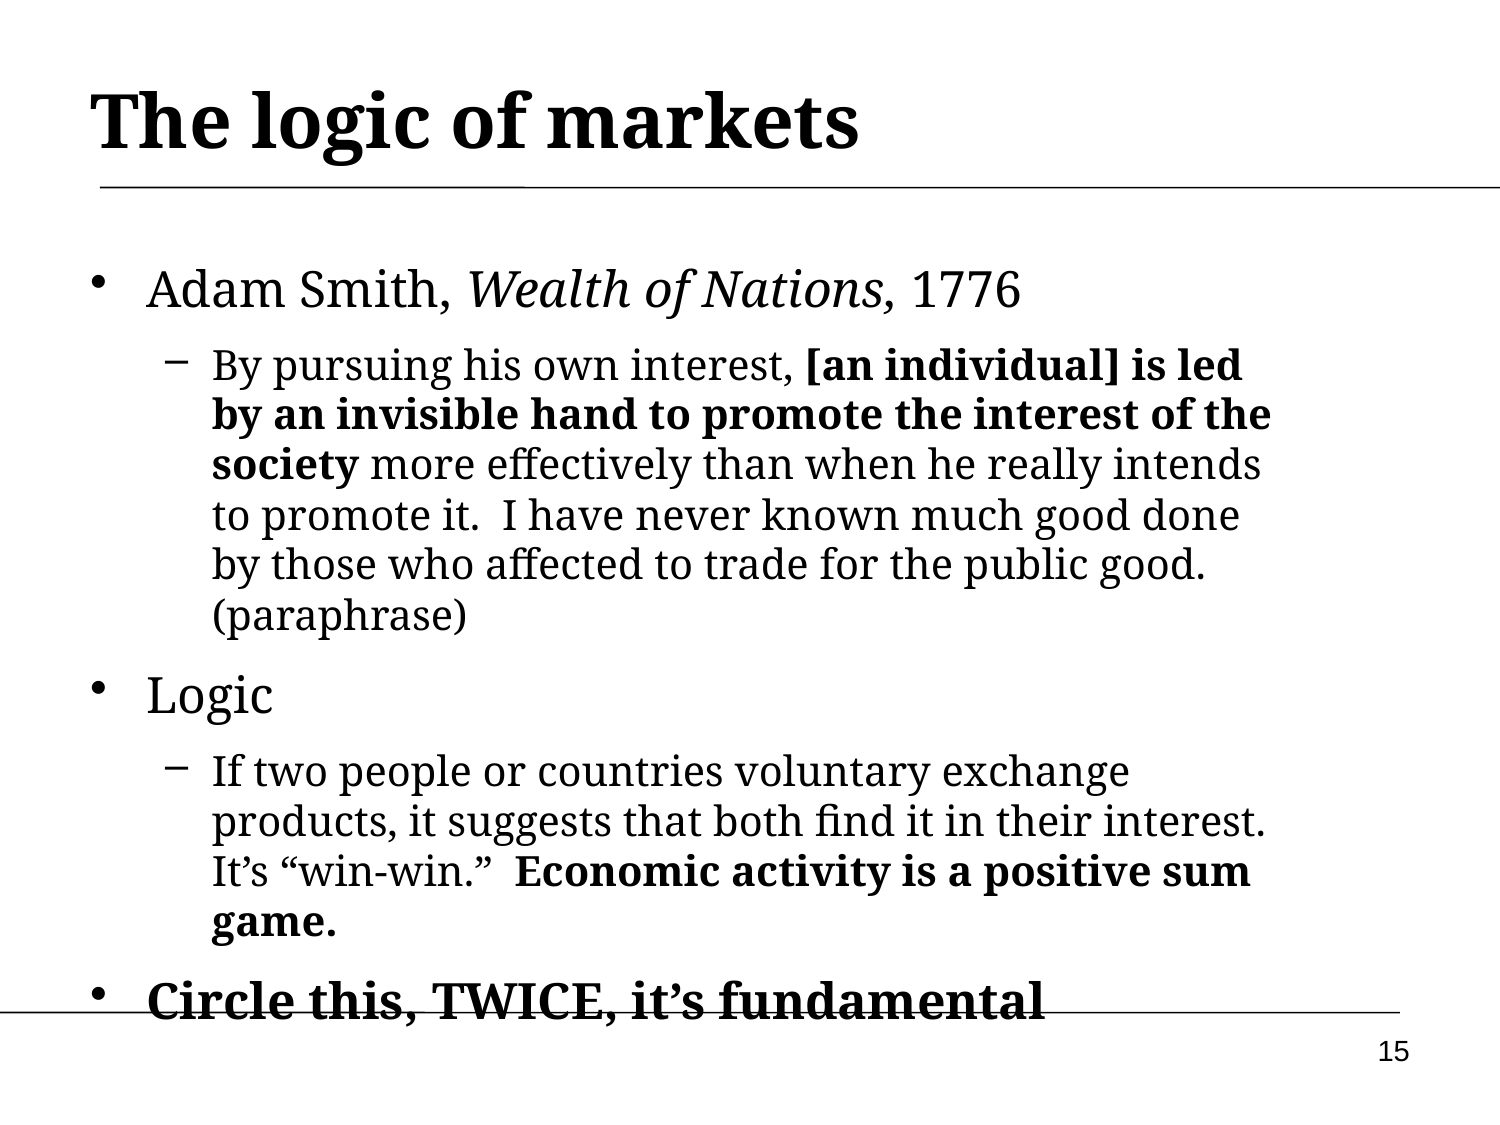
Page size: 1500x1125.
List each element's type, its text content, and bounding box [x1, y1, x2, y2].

slide_number 15 [1074, 1024, 1426, 1103]
title The logic of markets [74, 49, 1426, 188]
list Adam Smith, Wealth of Nations, 1776 By pursuing his own interest, [an individual] is led by an invisible hand to promote the interest of the society more effectively than when he really intends to promote it. I have never known much good done by those who affected to trade for the public good. (paraphrase) Logic If two people or countries voluntary exchange products, it suggests that both find it in their interest. It’s “win-win.” Economic activity is a positive sum game. Circle this, TWICE, it’s fundamental [74, 249, 1313, 993]
